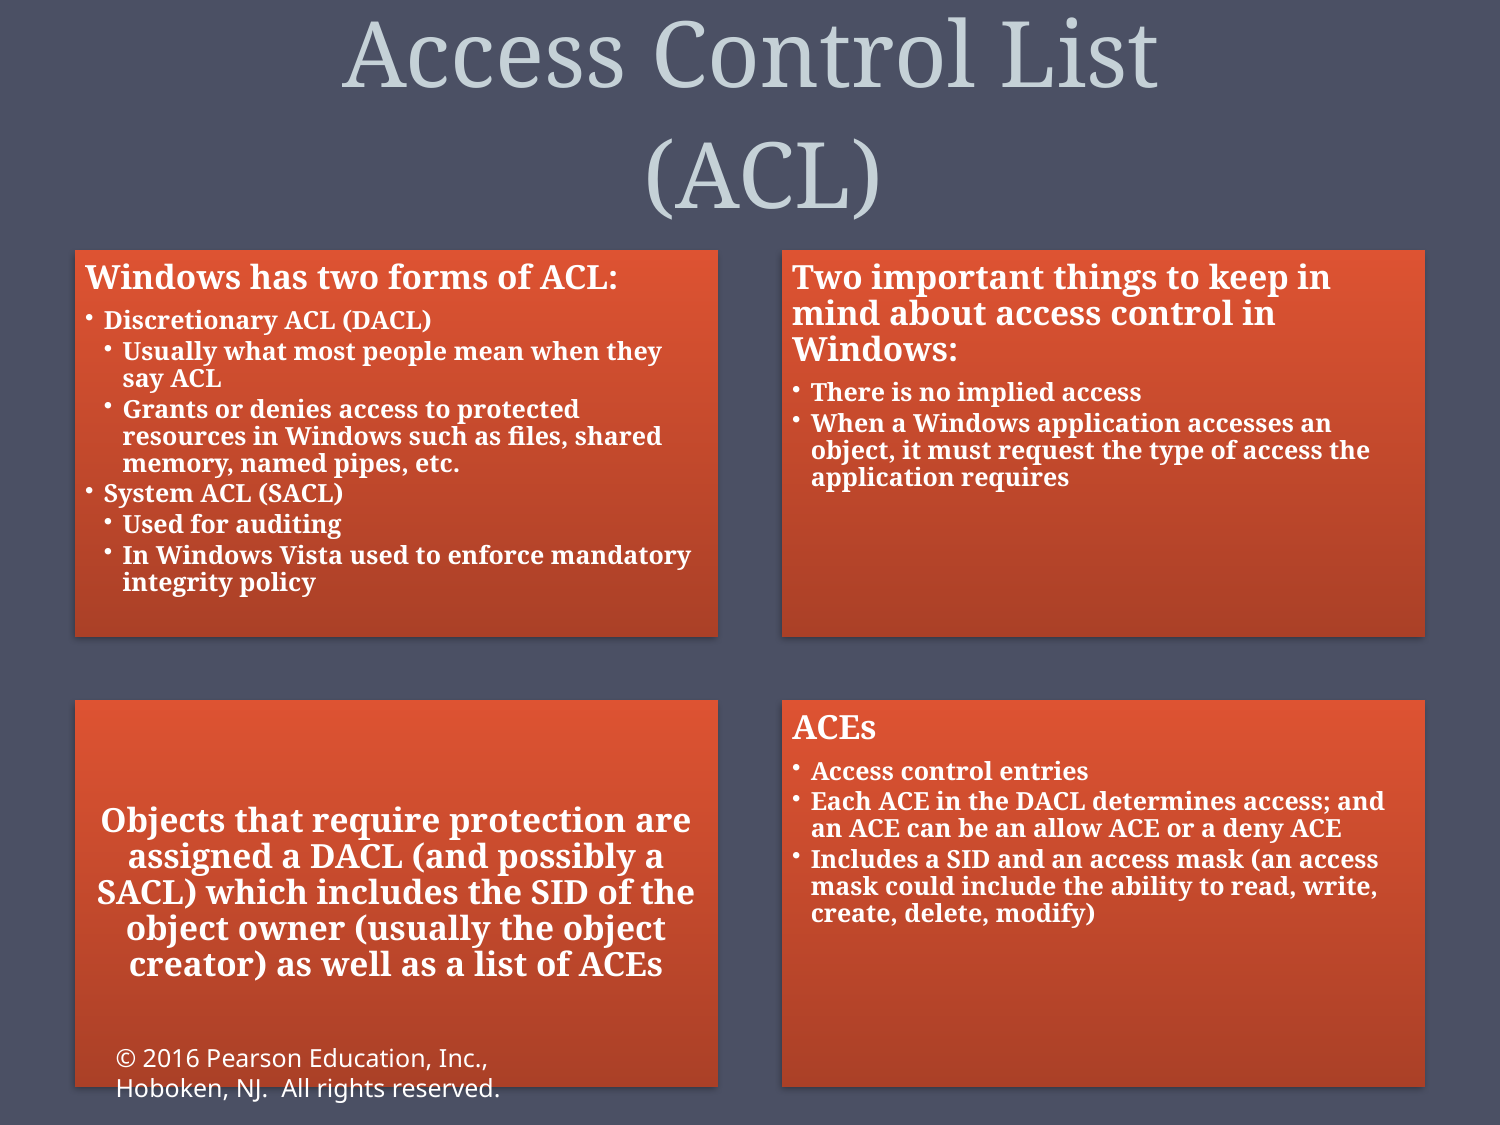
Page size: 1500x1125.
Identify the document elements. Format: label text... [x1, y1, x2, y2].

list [74, 243, 1426, 1095]
title Access Control List (ACL) [76, 0, 1427, 235]
